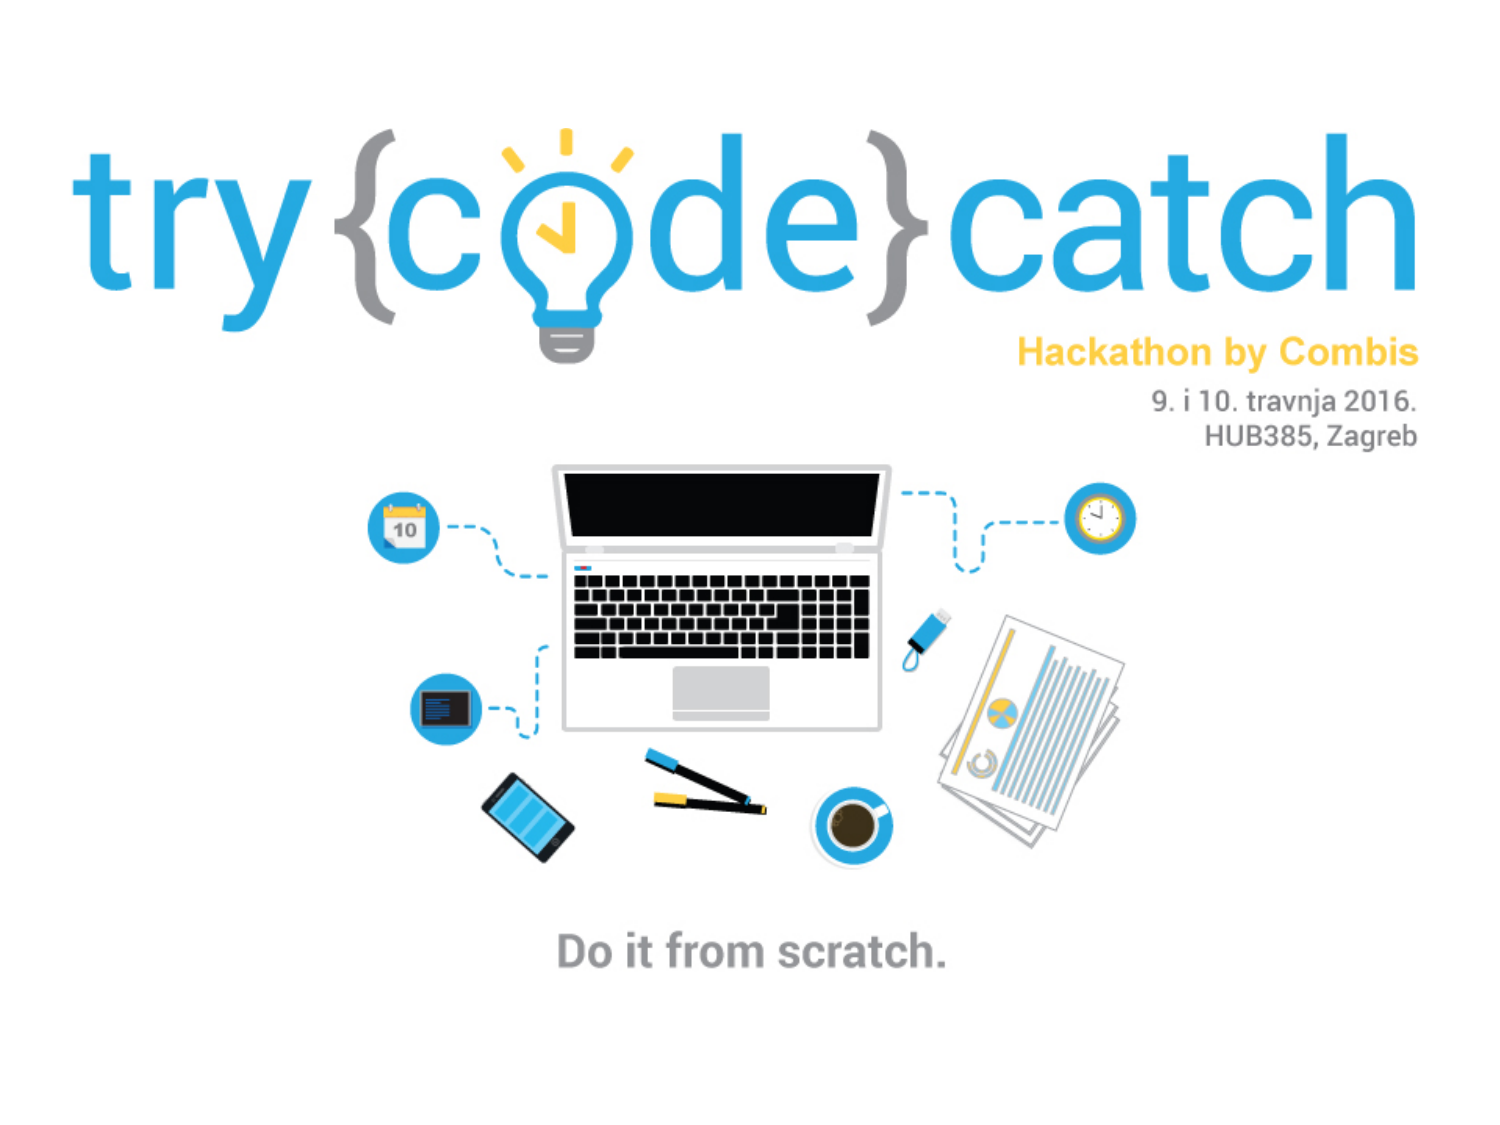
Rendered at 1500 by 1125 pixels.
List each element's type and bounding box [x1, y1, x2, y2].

picture [69, 128, 1426, 980]
